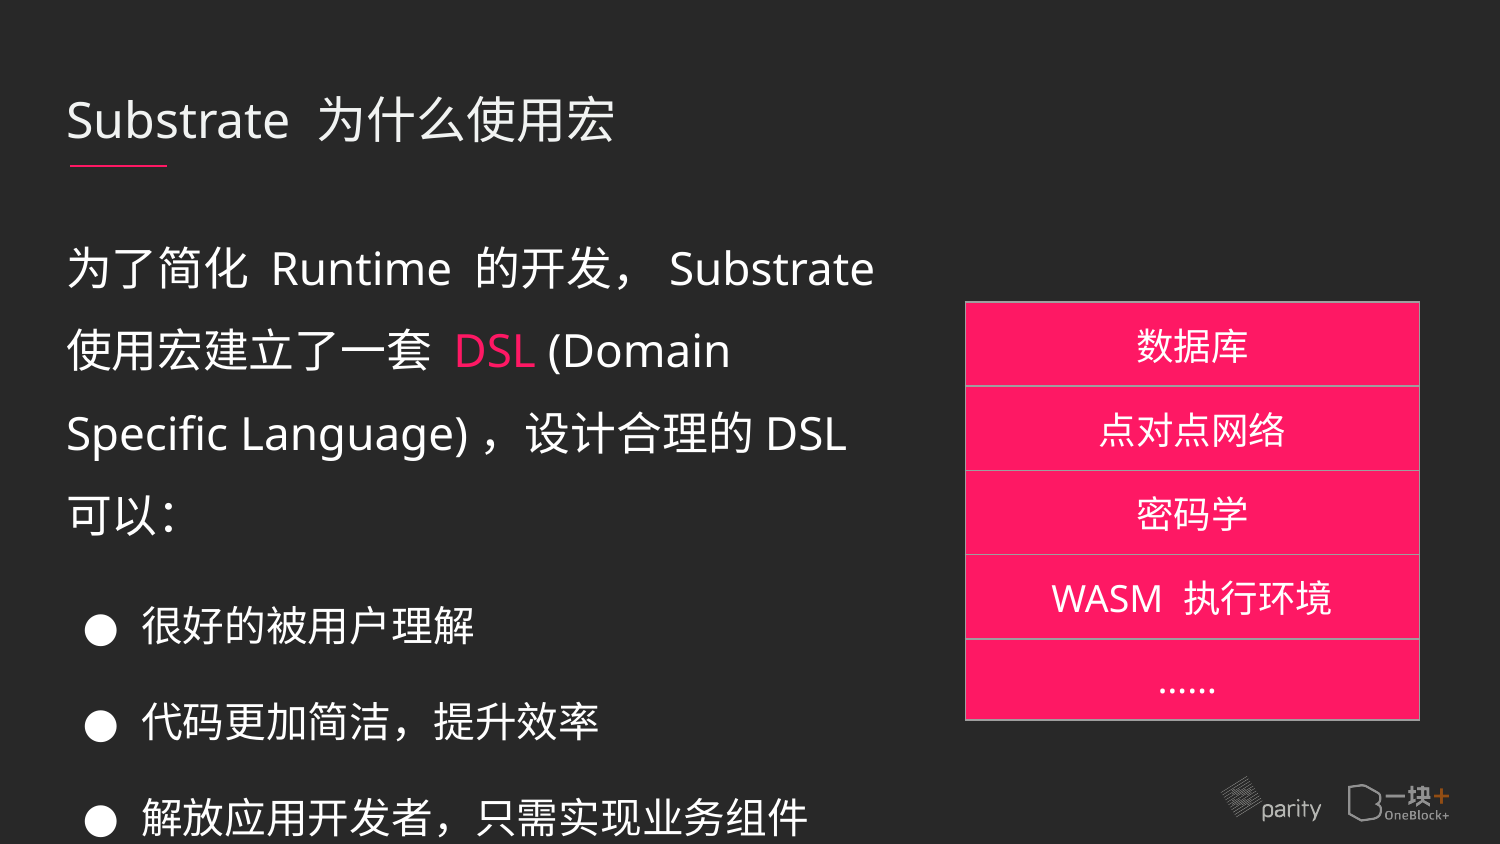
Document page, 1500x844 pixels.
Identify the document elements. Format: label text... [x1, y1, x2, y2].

table_header 数据库 [966, 303, 1419, 385]
table_cell …… [966, 640, 1419, 719]
table_cell WASM 执行环境 [966, 555, 1419, 638]
table_cell 密码学 [966, 471, 1419, 554]
table_cell 点对点网络 [966, 387, 1419, 470]
list 为了简化 Runtime 的开发，Substrate 使用宏建立了一套 DSL (Domain Specific Language)，设计合理的DSL可以： 很好的被用户理解 代码更加简洁，提升效率 解放应用开发者，只需实现业务组件 [51, 196, 898, 758]
picture [1348, 784, 1449, 822]
title Substrate 为什么使用宏 [51, 43, 1449, 138]
